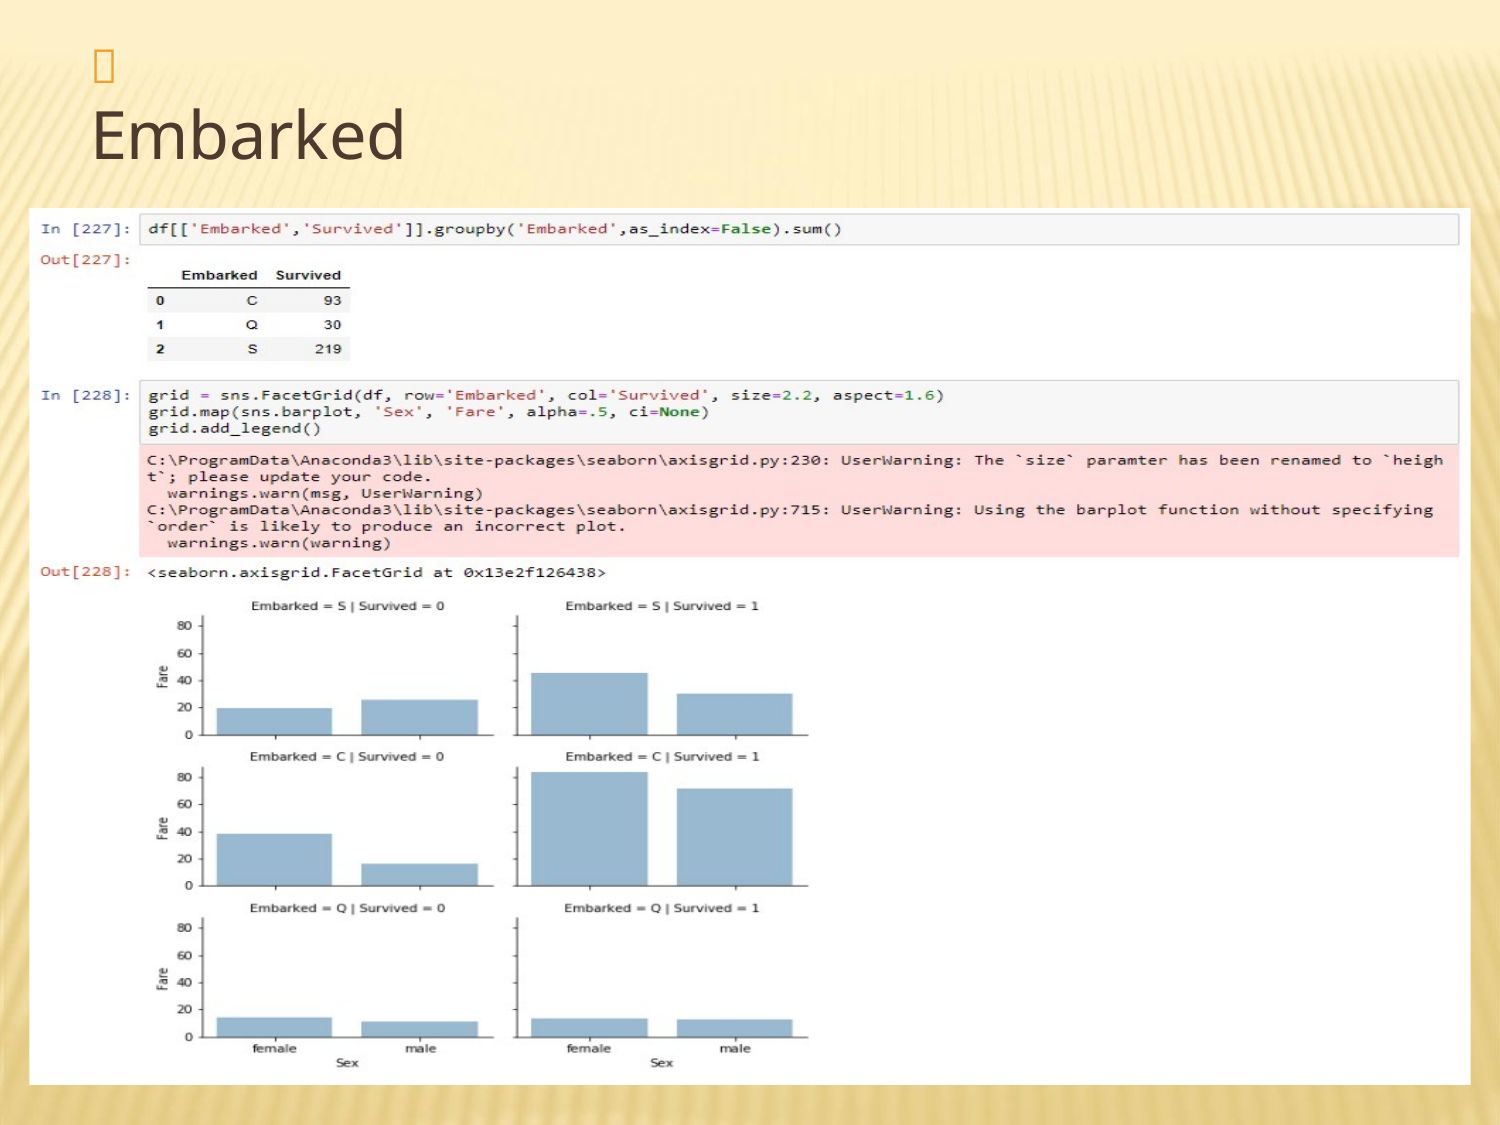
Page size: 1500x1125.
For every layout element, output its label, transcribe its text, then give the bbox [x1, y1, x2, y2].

text_box [29, 208, 1471, 1085]
title  Embarked [87, 34, 435, 208]
picture [0, 0, 1500, 1125]
